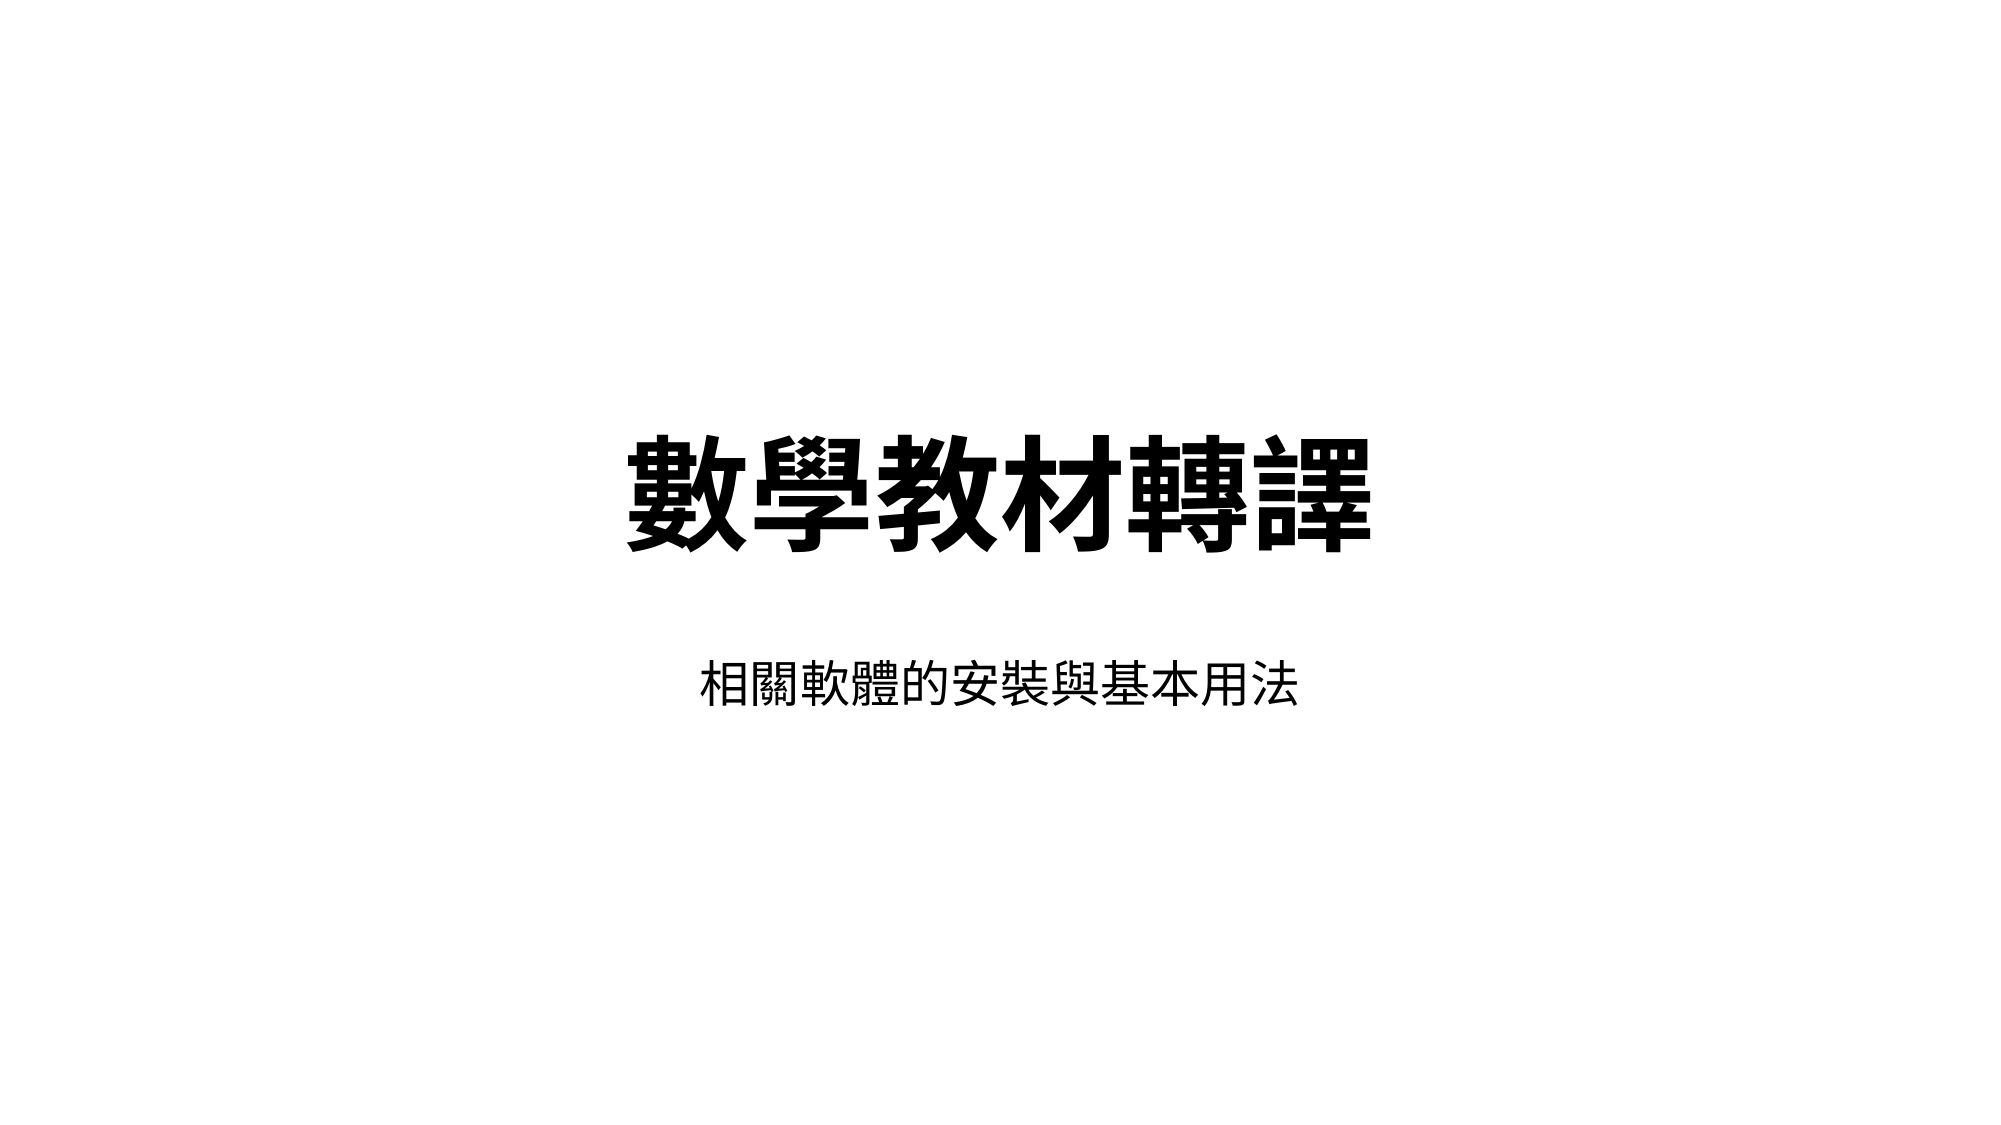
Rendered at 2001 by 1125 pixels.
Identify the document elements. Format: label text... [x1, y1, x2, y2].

subtitle 相關軟體的安裝與基本用法 [249, 651, 1750, 863]
title 數學教材轉譯 [249, 184, 1750, 576]
